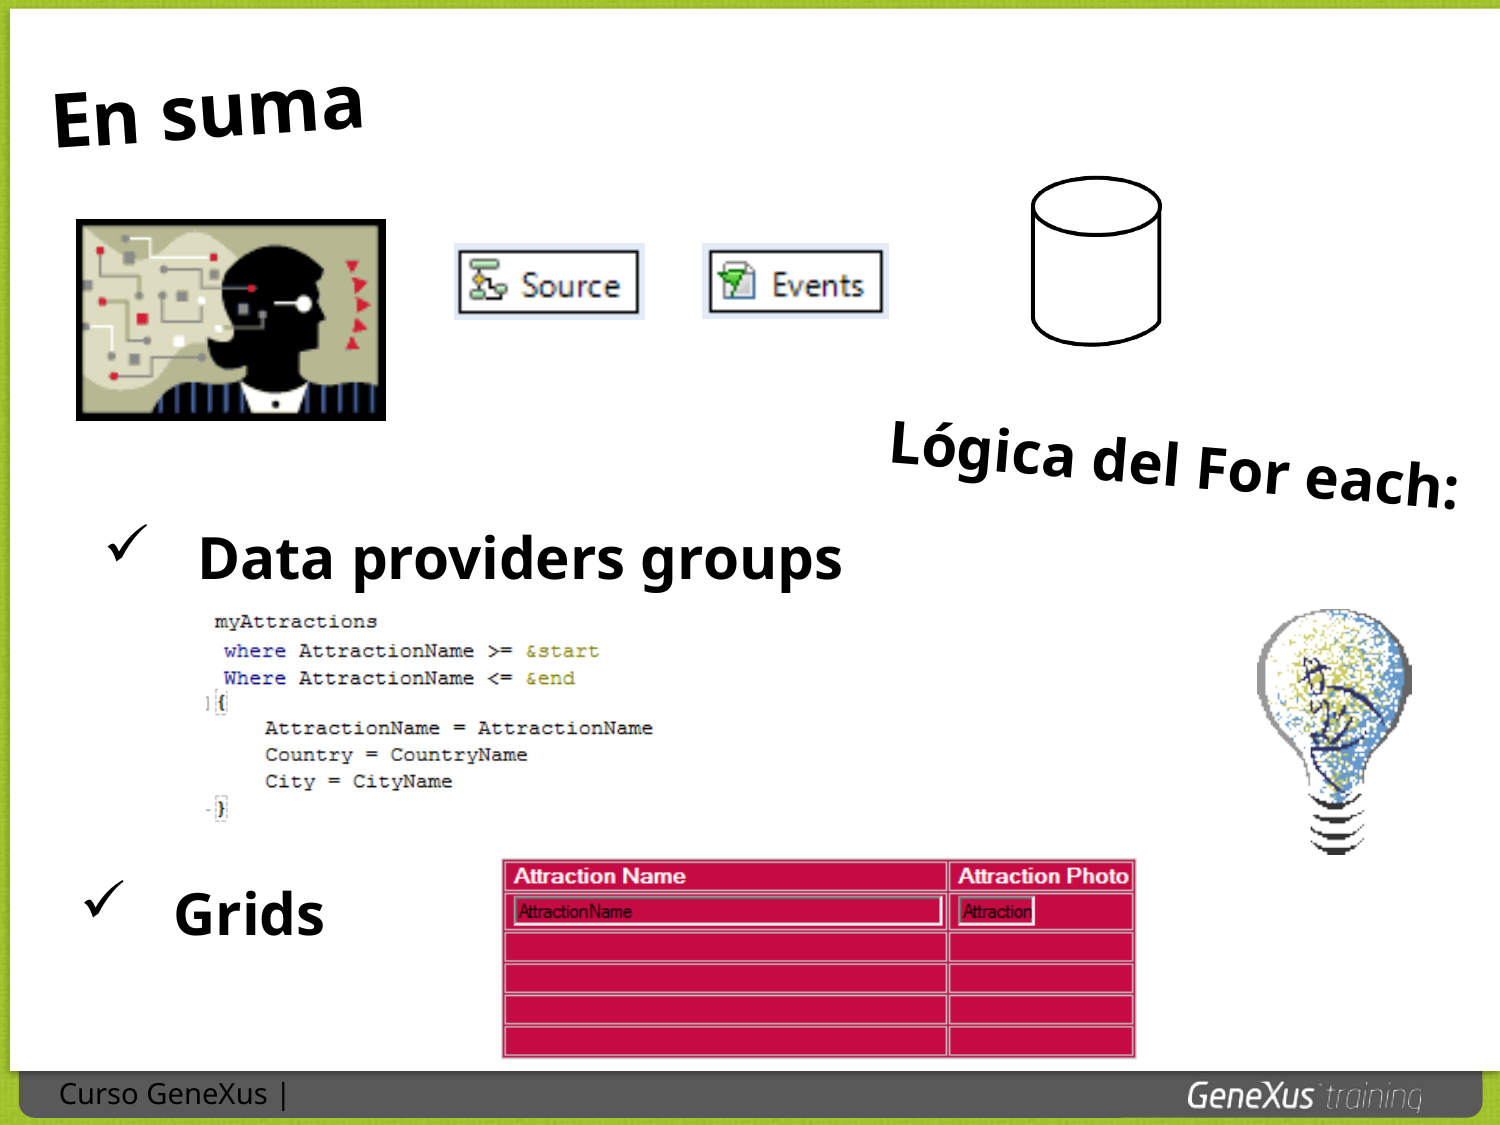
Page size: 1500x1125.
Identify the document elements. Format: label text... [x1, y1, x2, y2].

text_box Data providers groups [88, 467, 975, 644]
text_box Lógica del For each: [872, 350, 1500, 579]
picture [206, 609, 679, 831]
text_box En suma [29, 0, 753, 208]
picture [702, 243, 889, 319]
picture [76, 219, 386, 421]
picture [991, 151, 1211, 372]
picture [454, 243, 645, 320]
picture [1257, 609, 1412, 855]
text_box Grids [64, 823, 951, 1000]
picture [500, 857, 1141, 1065]
